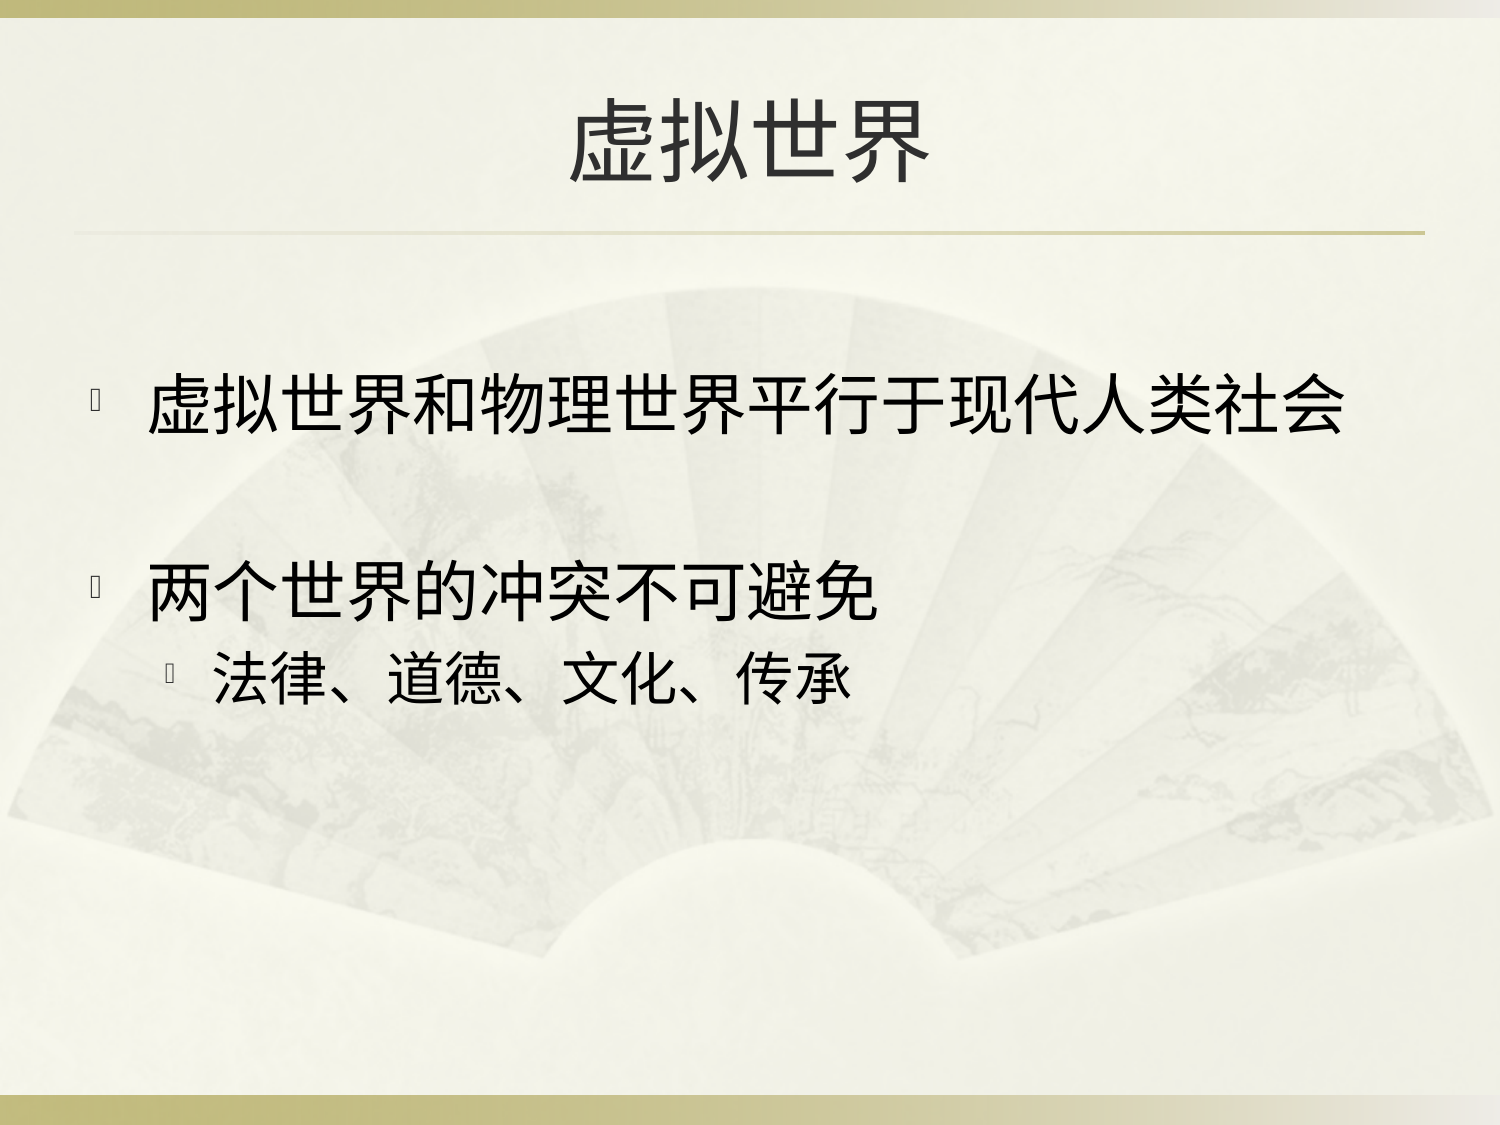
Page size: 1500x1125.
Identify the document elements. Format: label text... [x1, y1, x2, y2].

list 虚拟世界和物理世界平行于现代人类社会 两个世界的冲突不可避免 法律、道德、文化、传承 [75, 262, 1425, 1032]
title 虚拟世界 [75, 45, 1425, 233]
